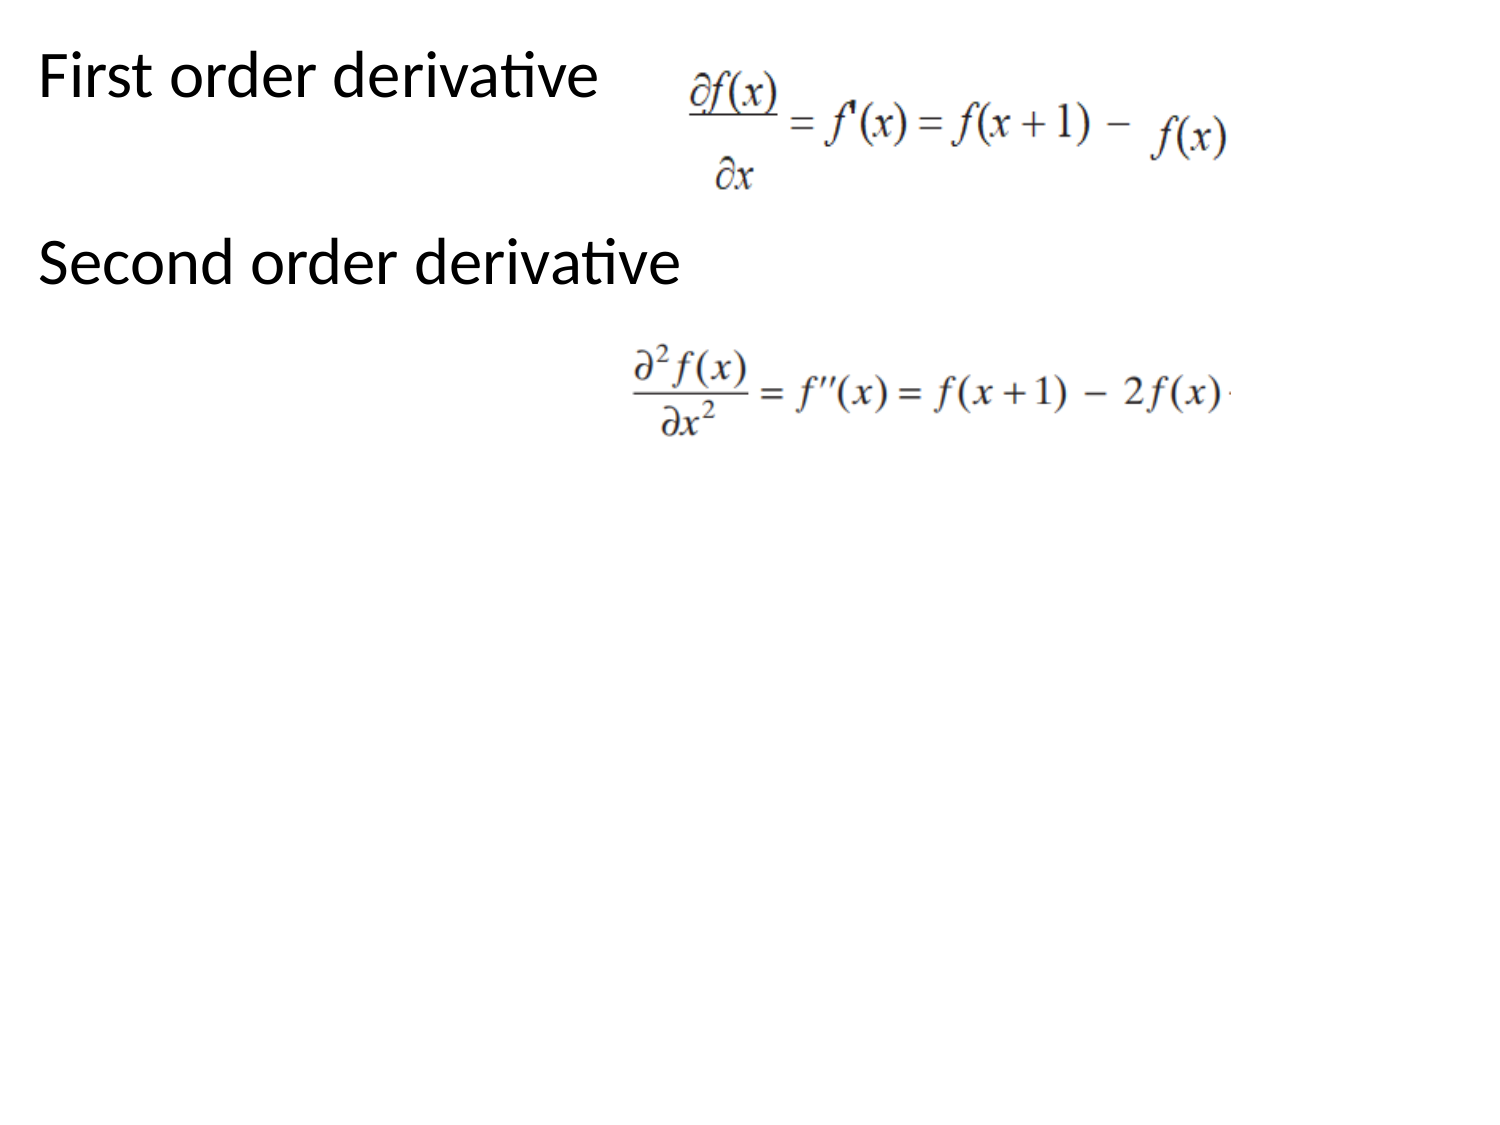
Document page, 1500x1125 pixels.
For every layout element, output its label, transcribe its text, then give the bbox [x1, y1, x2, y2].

picture [667, 46, 1266, 212]
picture [609, 327, 1231, 458]
list First order derivative Second order derivative [23, 23, 1454, 1102]
